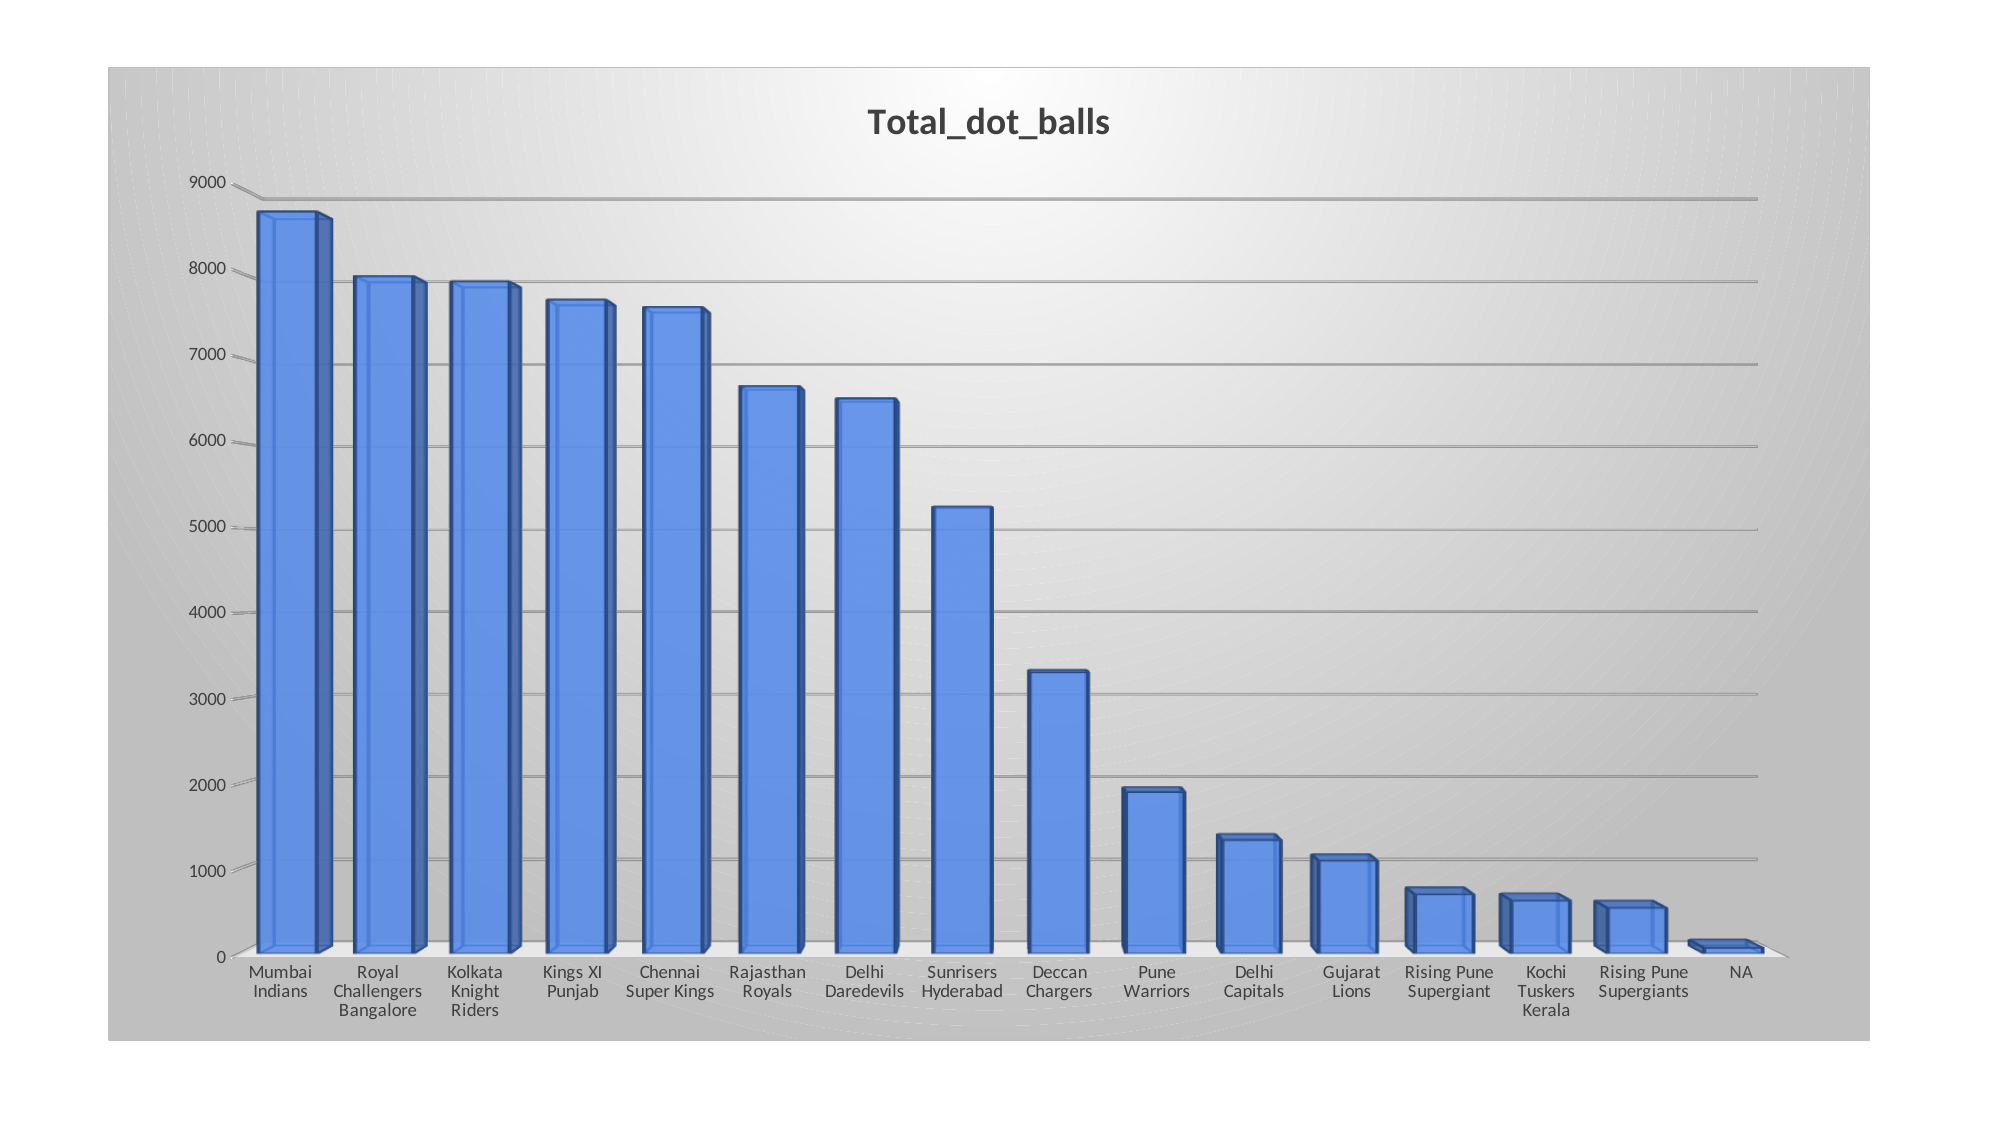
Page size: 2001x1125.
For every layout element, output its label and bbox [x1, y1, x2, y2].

chart [108, 66, 1871, 1041]
